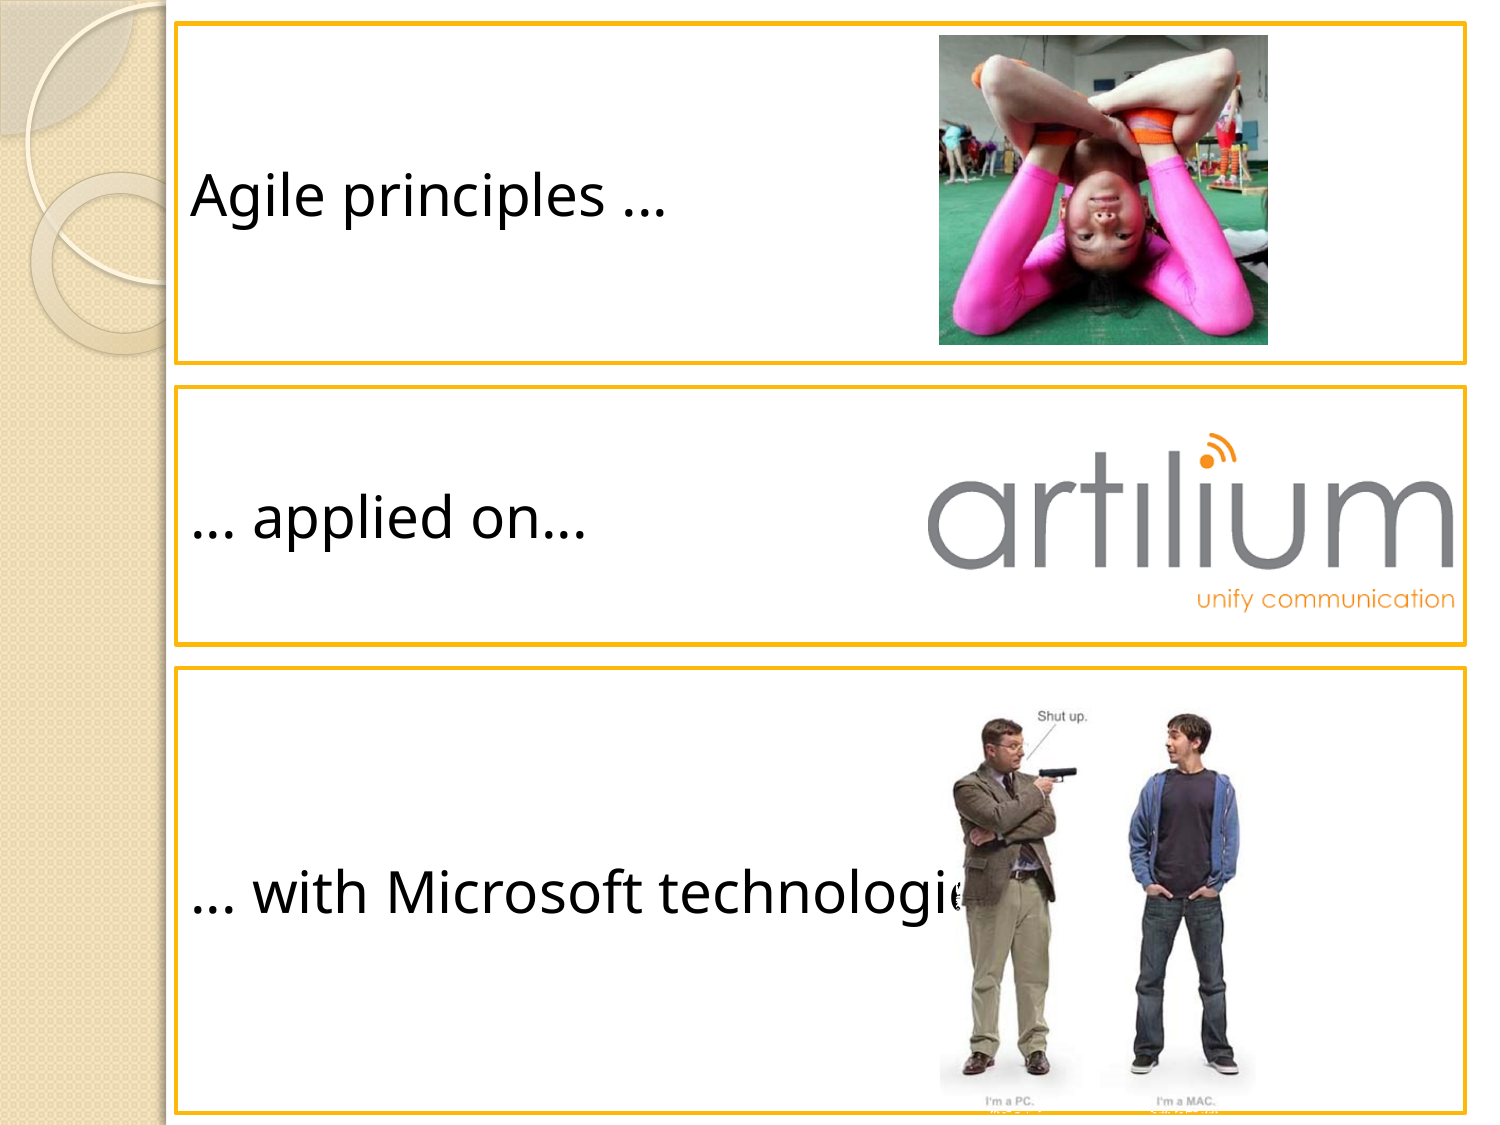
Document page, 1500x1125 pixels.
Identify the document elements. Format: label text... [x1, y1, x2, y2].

picture [939, 691, 1257, 1125]
text_box ... with Microsoft technologies! [174, 666, 1467, 1115]
text_box ... applied on... [174, 385, 1467, 647]
picture [927, 433, 1456, 614]
text_box Agile principles ... [174, 21, 1467, 365]
picture [939, 34, 1269, 345]
